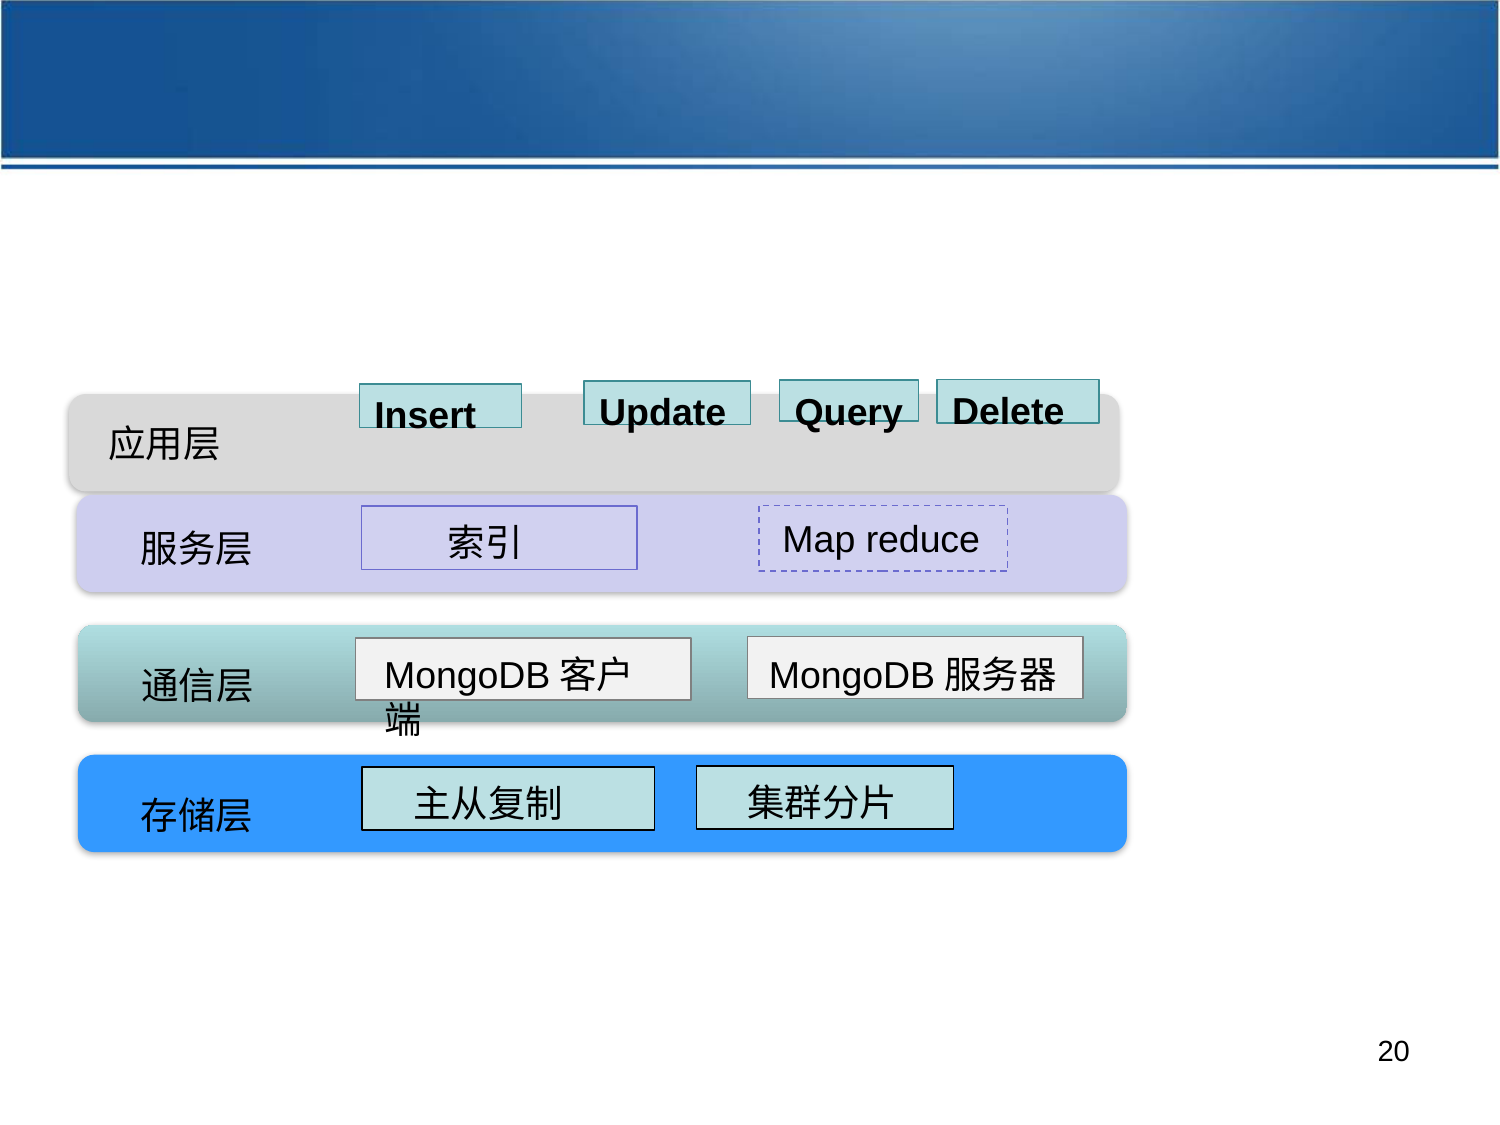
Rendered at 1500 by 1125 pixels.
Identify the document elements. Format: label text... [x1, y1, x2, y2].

text_box 通信层 [126, 654, 297, 715]
text_box Delete [937, 379, 1099, 423]
text_box 主从复制 [398, 772, 591, 833]
text_box Map reduce [767, 507, 1027, 567]
text_box Update [584, 380, 751, 425]
text_box Query [779, 380, 919, 422]
text_box [77, 754, 1127, 853]
text_box 索引 [433, 512, 614, 572]
text_box MongoDB服务器 [754, 643, 1078, 704]
slide_number 20 [1074, 1024, 1426, 1103]
text_box 服务层 [125, 517, 273, 578]
text_box [355, 638, 692, 700]
text_box [362, 766, 655, 830]
text_box MongoDB客户端 [369, 643, 677, 749]
text_box [77, 624, 1127, 723]
text_box [69, 394, 1120, 492]
text_box 应用层 [93, 412, 241, 473]
text_box [361, 506, 637, 570]
text_box [696, 766, 954, 830]
text_box [747, 636, 1084, 699]
text_box [759, 505, 1008, 571]
text_box Insert [359, 384, 522, 428]
text_box 存储层 [125, 784, 273, 845]
text_box [76, 494, 1127, 593]
picture [0, 0, 1500, 1125]
text_box 集群分片 [732, 771, 954, 832]
